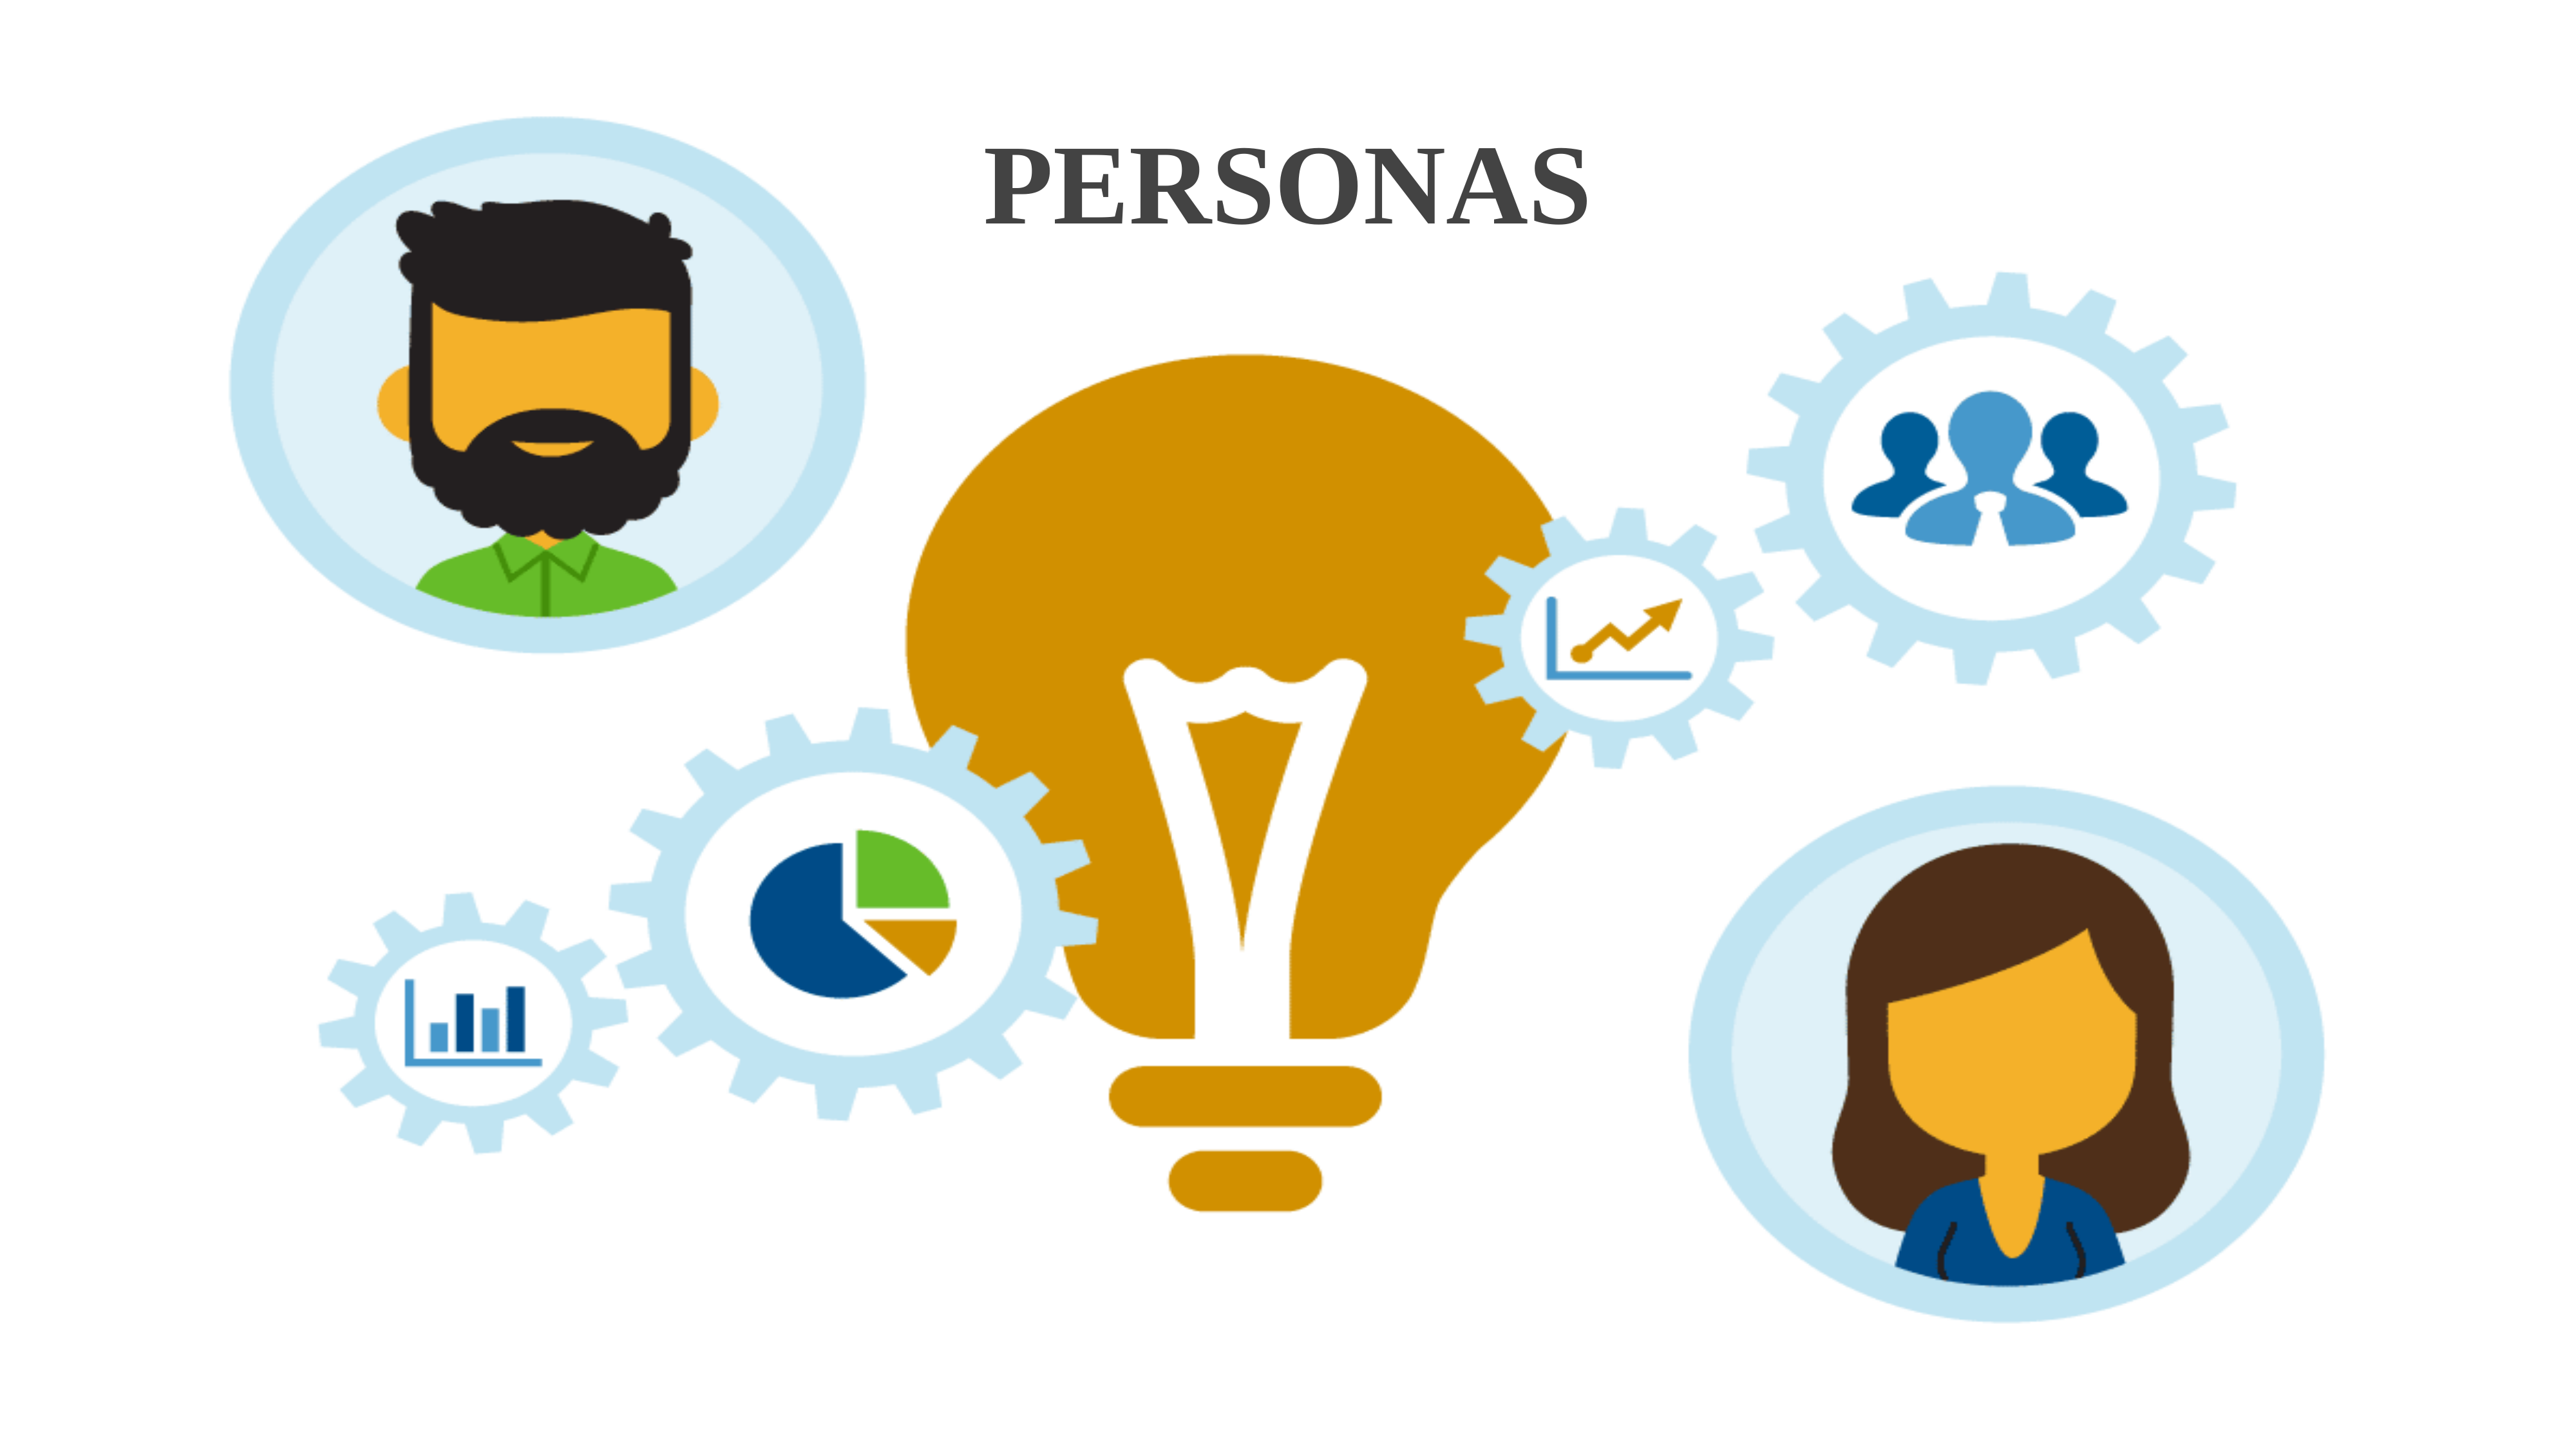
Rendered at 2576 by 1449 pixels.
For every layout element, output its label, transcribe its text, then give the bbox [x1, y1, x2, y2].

list PERSONAS [134, 19, 2442, 484]
picture [0, 0, 2576, 1449]
